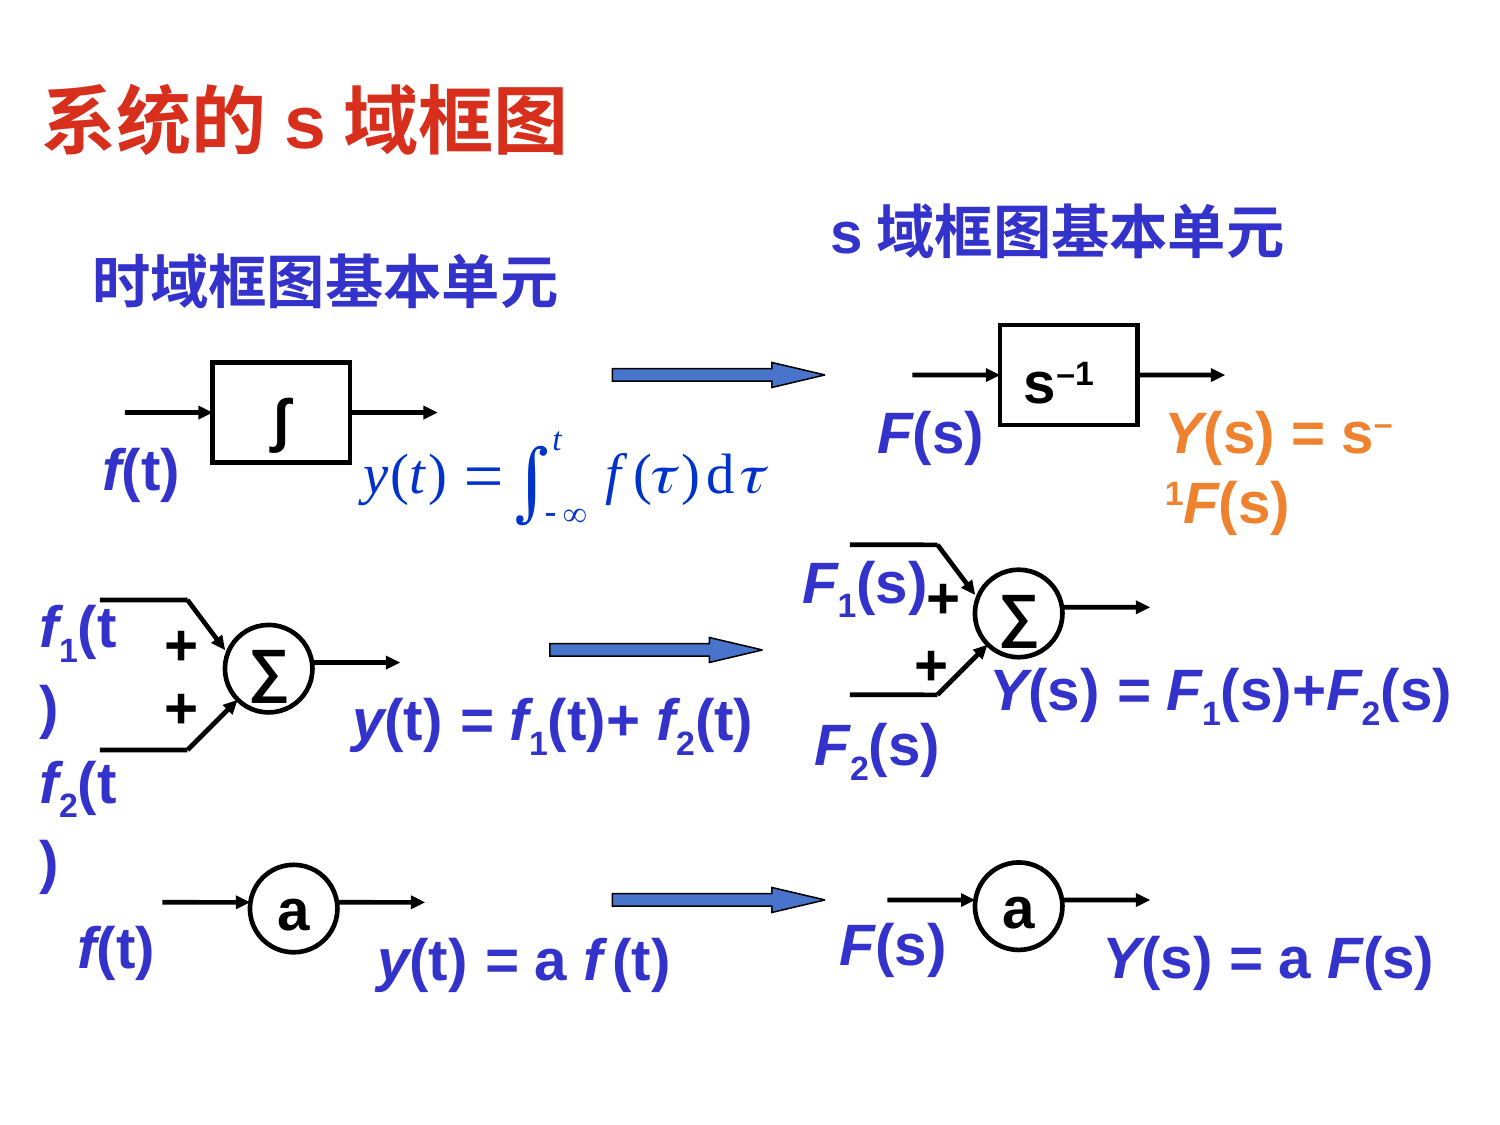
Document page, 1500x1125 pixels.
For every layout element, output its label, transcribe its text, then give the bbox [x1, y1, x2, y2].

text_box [824, 861, 1463, 999]
text_box [776, 363, 825, 387]
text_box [61, 864, 738, 1001]
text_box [86, 361, 776, 547]
text_box 系统的s域框图 [26, 66, 601, 172]
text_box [24, 581, 788, 824]
text_box [738, 887, 824, 913]
text_box 时域框图基本单元 [77, 237, 574, 323]
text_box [786, 536, 1476, 786]
text_box s域框图基本单元 [815, 187, 1300, 273]
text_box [861, 324, 1500, 474]
